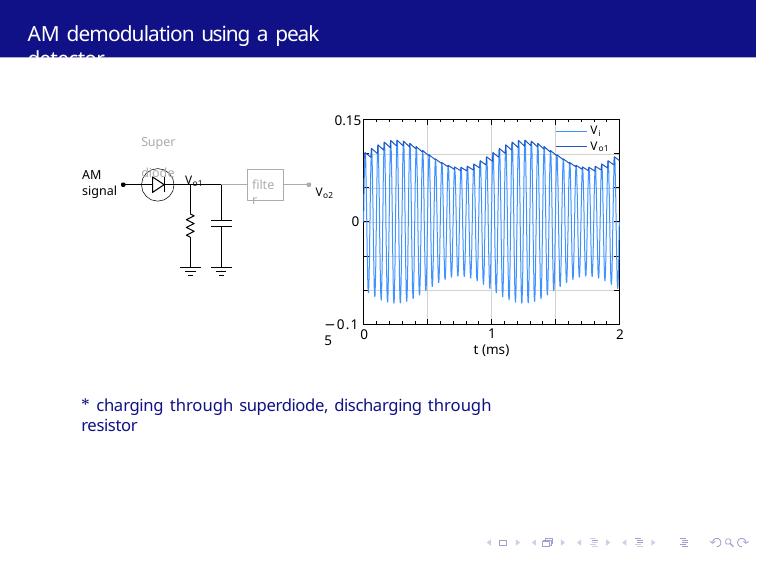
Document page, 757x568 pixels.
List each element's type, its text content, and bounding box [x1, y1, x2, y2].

text_box * charging through superdiode, discharging through resistor [79, 392, 527, 435]
text_box 2 [613, 328, 626, 342]
text_box 0.15 [332, 109, 364, 129]
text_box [362, 119, 621, 325]
text_box Super diode [139, 132, 177, 166]
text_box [120, 168, 312, 277]
title AM demodulation using a peak detector [25, 18, 379, 116]
text_box Vo2 [316, 175, 341, 203]
text_box 1 t (ms) [471, 333, 512, 358]
text_box 0 [358, 329, 371, 342]
text_box 0 [349, 210, 356, 229]
text_box −0.15 [322, 313, 368, 348]
text_box AM signal [79, 164, 118, 198]
